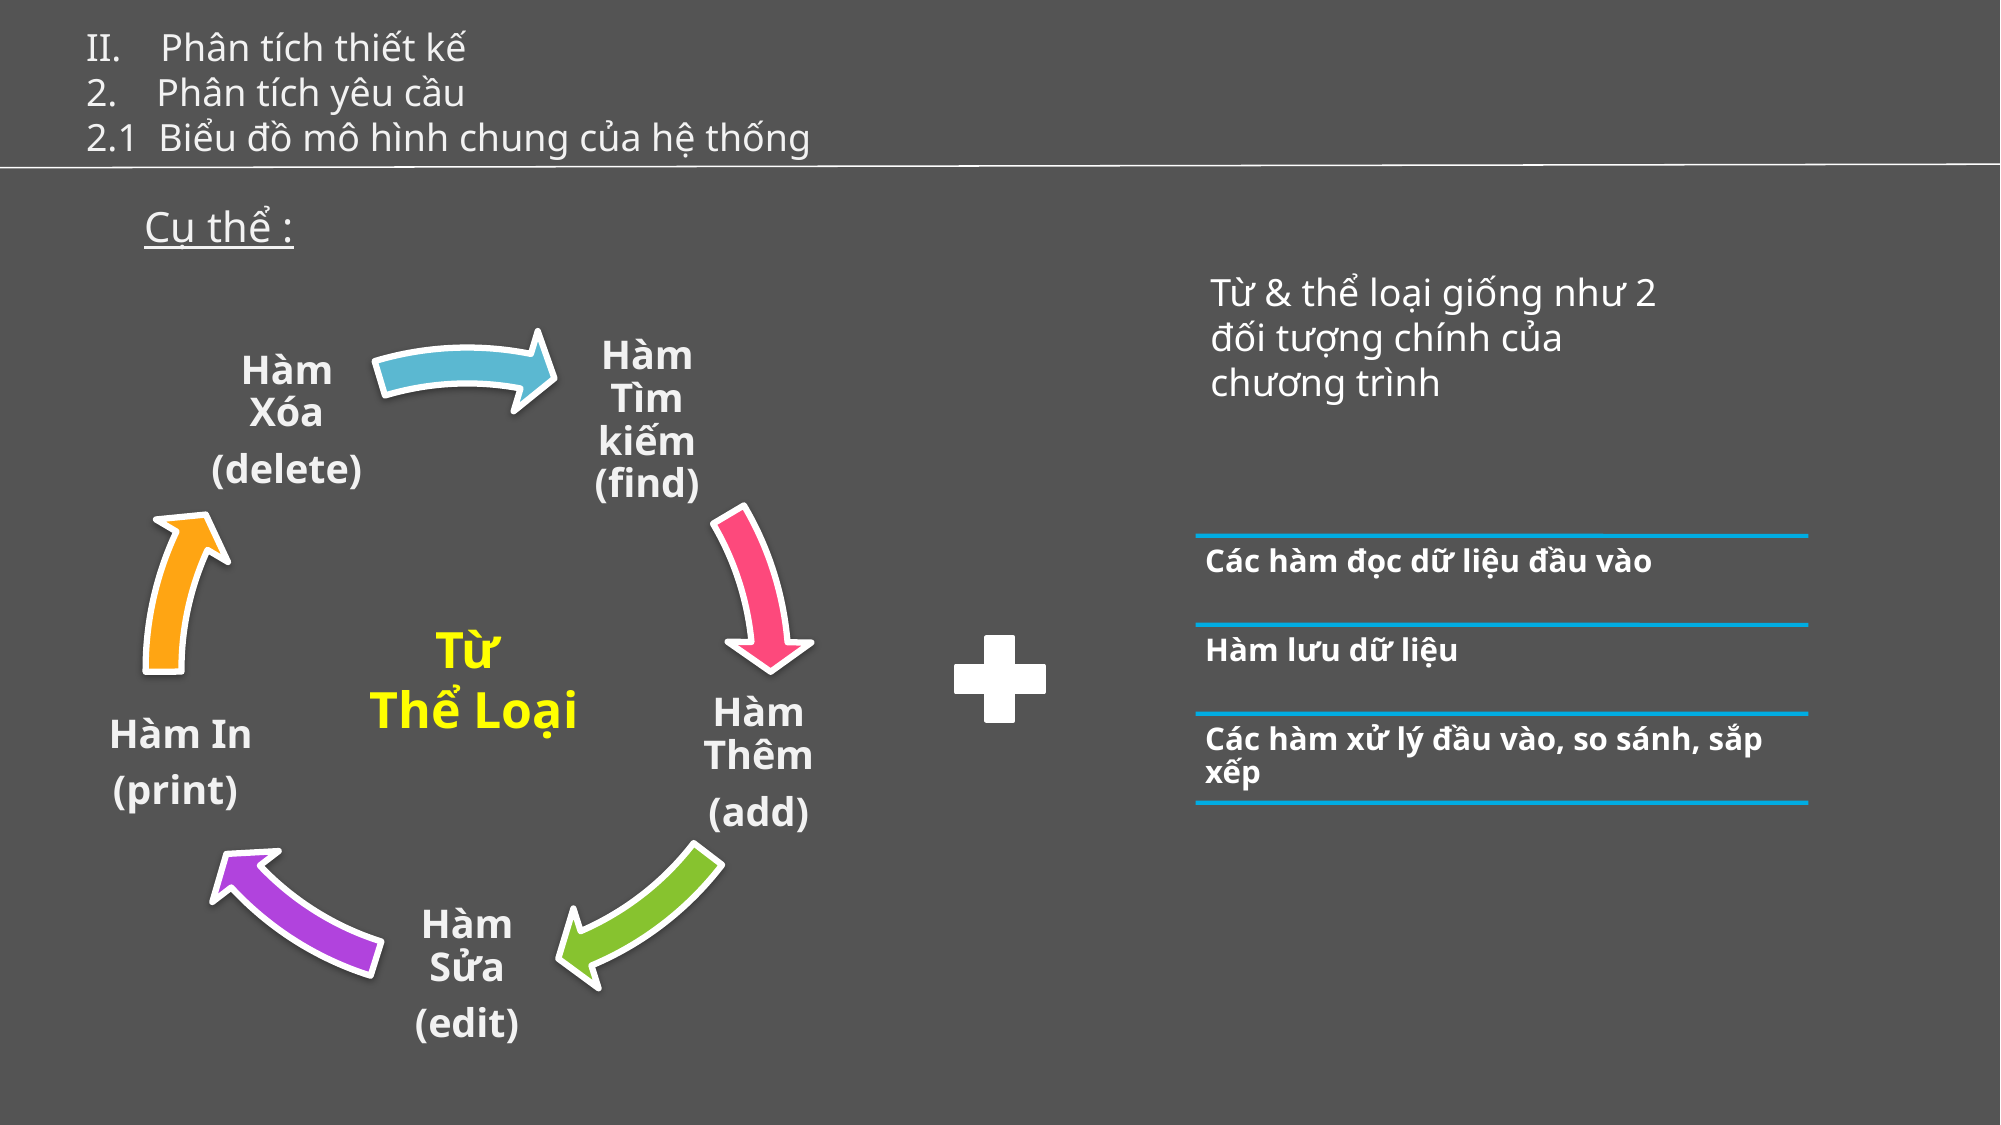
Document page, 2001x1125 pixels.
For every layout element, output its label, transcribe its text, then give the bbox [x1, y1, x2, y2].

text_box Từ & thể loại giống như 2 đối tượng chính của chương trình [1195, 261, 1723, 412]
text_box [0, 323, 1081, 1068]
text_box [1195, 535, 1809, 892]
text_box II. Phân tích thiết kế 2. Phân tích yêu cầu 2.1 Biểu đồ mô hình chung của hệ thống [71, 16, 1648, 163]
text_box Cụ thể : [129, 193, 1196, 259]
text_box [0, 163, 2000, 168]
